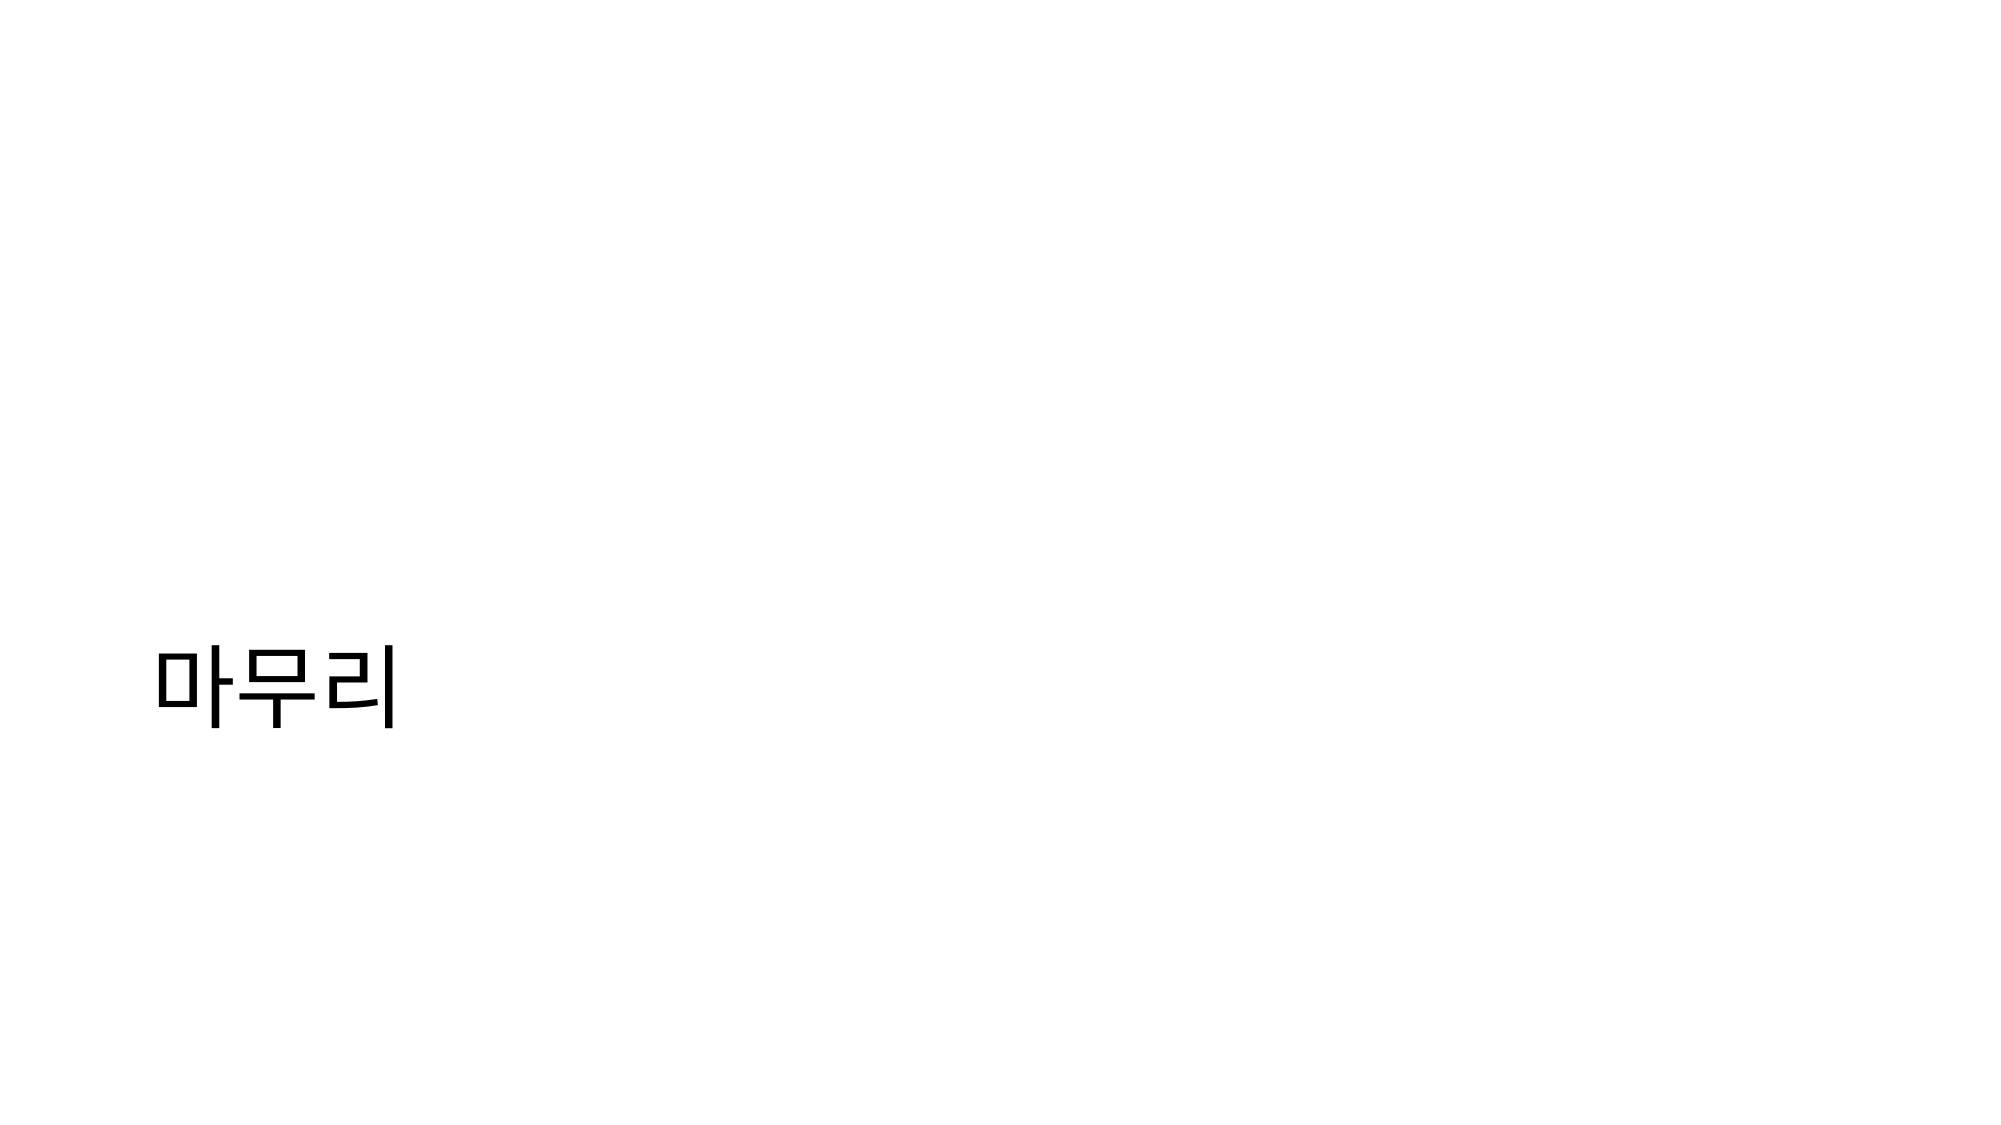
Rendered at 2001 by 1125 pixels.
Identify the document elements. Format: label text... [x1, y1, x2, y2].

title 마무리 [136, 280, 1862, 749]
